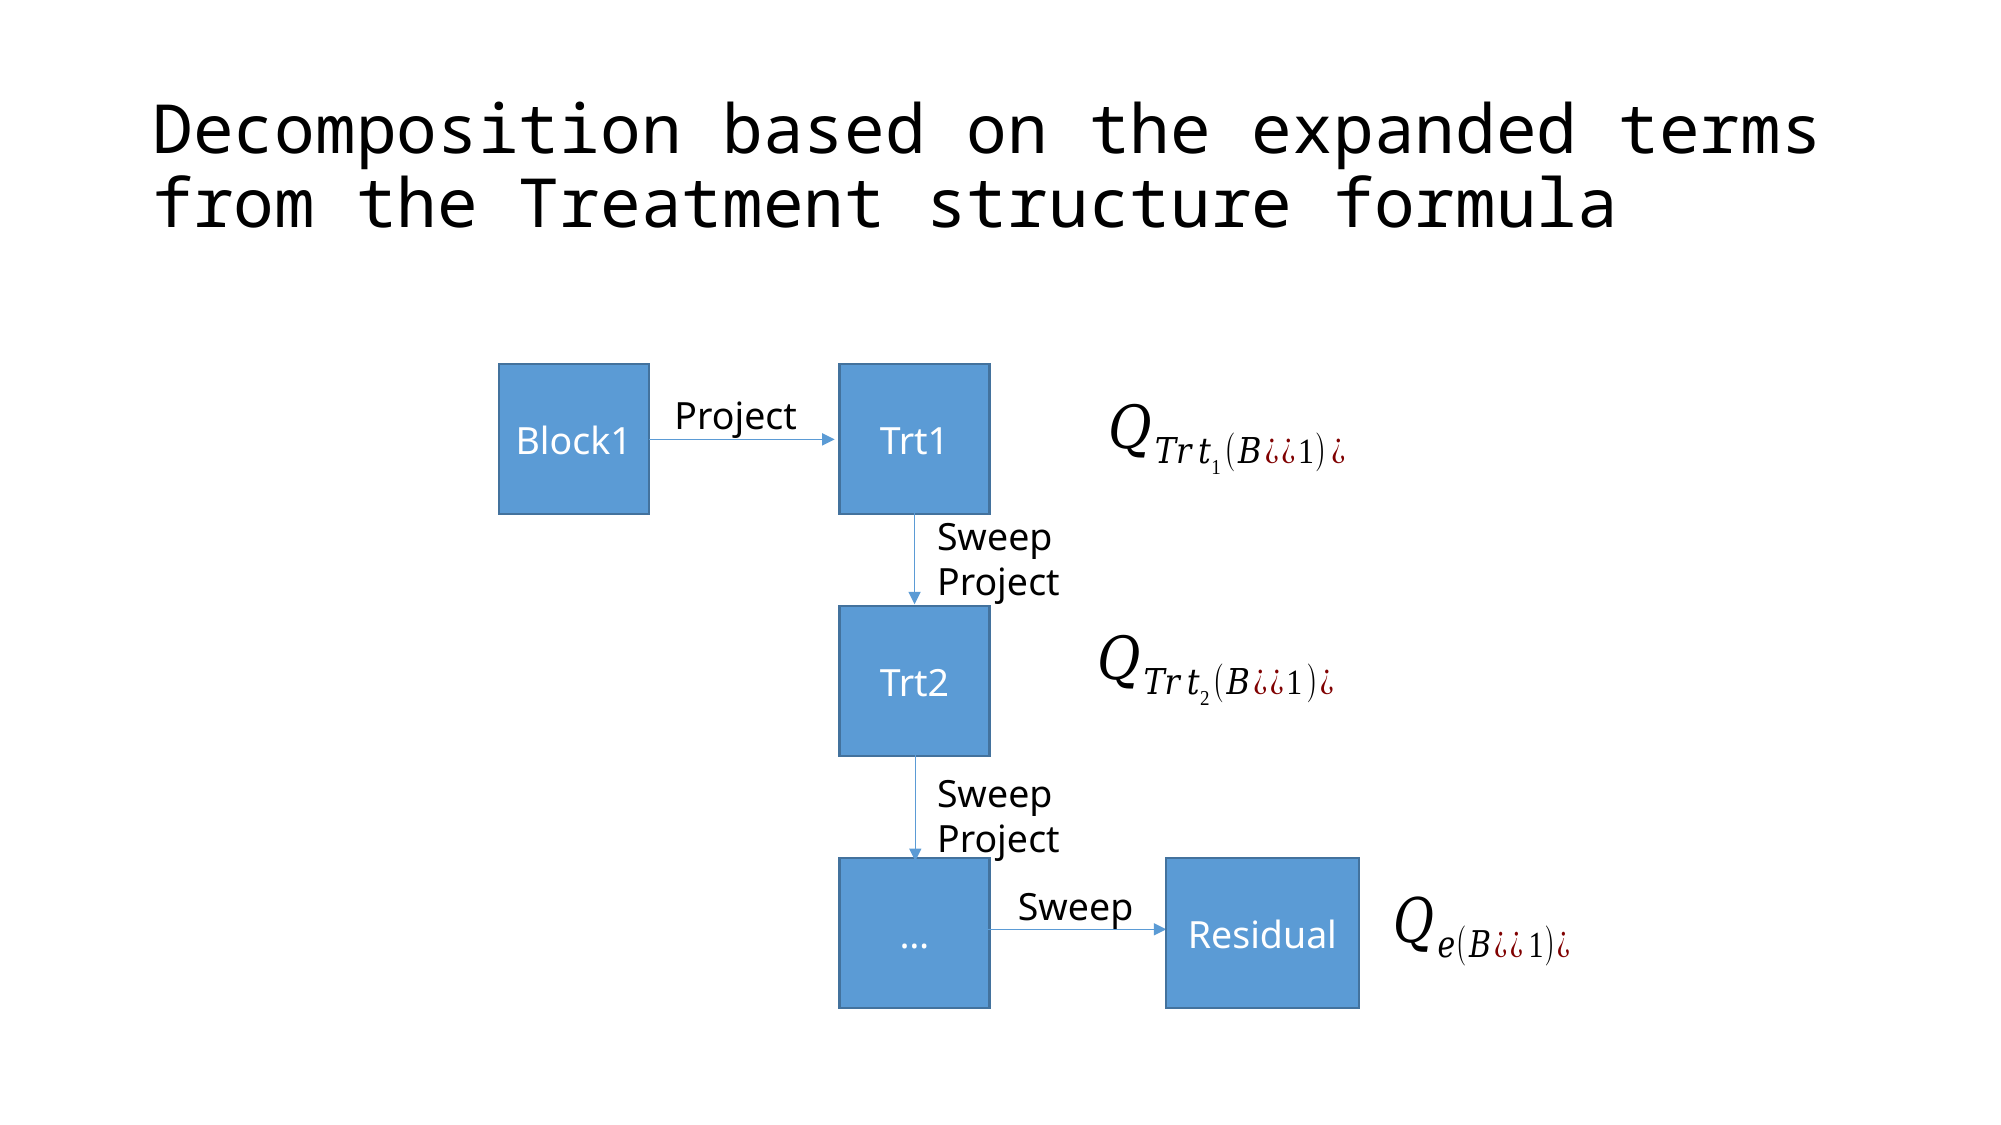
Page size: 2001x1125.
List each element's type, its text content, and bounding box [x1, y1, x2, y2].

text_box Block1 [498, 363, 650, 515]
text_box Trt1 [838, 363, 991, 515]
text_box Sweep [989, 875, 1162, 929]
title Decomposition based on the expanded terms from the Treatment structure formula [137, 59, 1863, 278]
text_box Sweep Project [922, 762, 1095, 867]
text_box Sweep Project [922, 505, 1095, 611]
text_box Project [659, 440, 832, 445]
text_box Trt2 [838, 605, 991, 757]
text_box Project [659, 384, 832, 439]
text_box … [838, 857, 991, 1009]
text_box Residual [1165, 857, 1360, 1009]
text_box Sweep [989, 930, 1162, 936]
